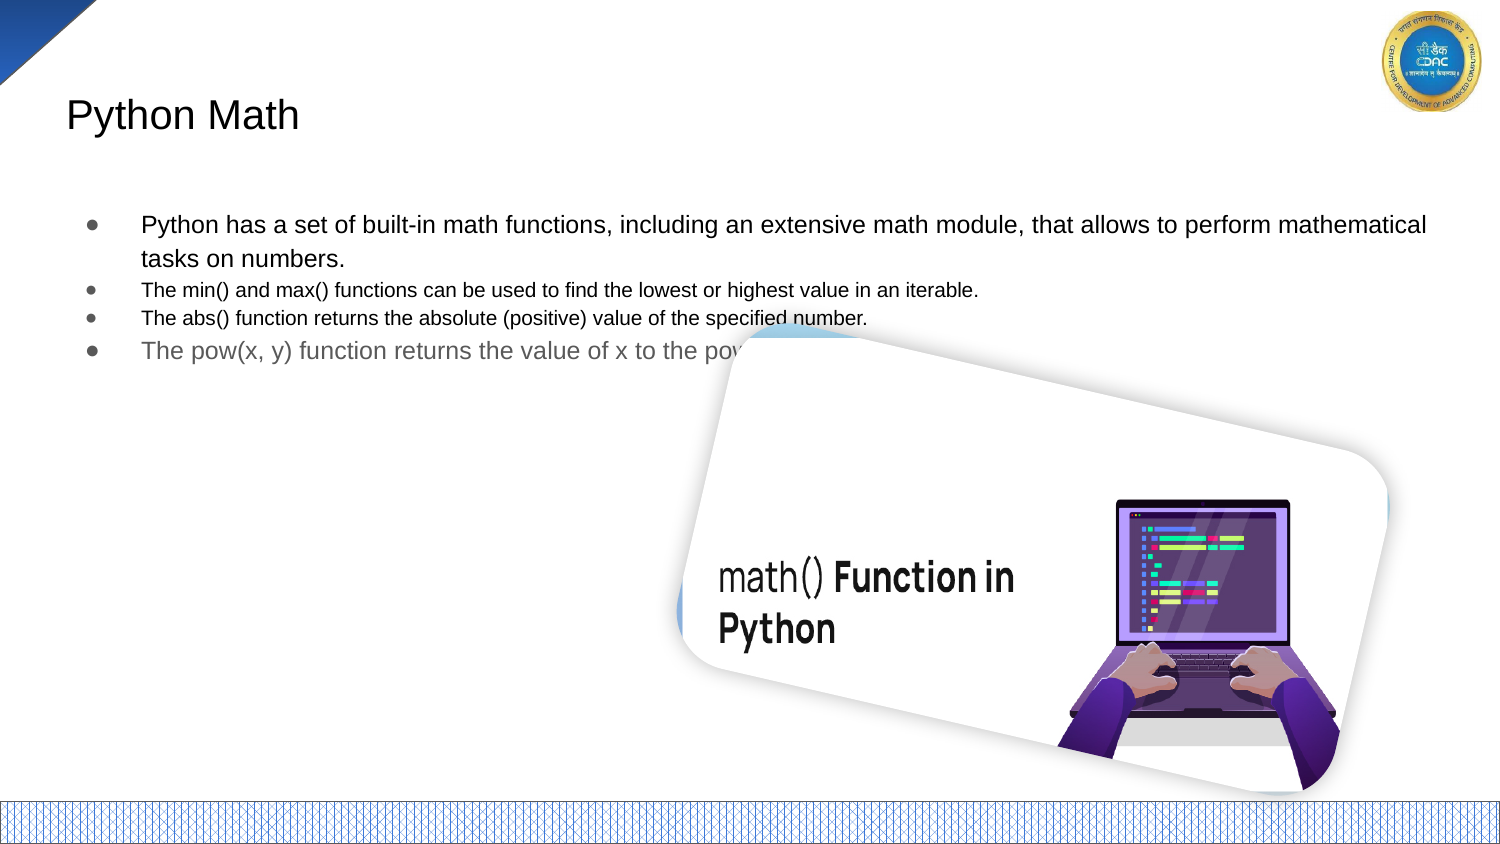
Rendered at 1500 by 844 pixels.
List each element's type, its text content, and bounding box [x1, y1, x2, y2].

list Python has a set of built-in math functions, including an extensive math module, that allows to perform mathematical tasks on numbers. The min() and max() functions can be used to find the lowest or highest value in an iterable. The abs() function returns the absolute (positive) value of the specified number. The pow(x, y) function returns the value of x to the power of y (xy). [51, 189, 1449, 750]
text_box [0, 0, 96, 85]
picture [1380, 11, 1482, 113]
text_box Python Math [51, 72, 466, 167]
picture [676, 323, 1390, 796]
text_box [0, 801, 1500, 844]
